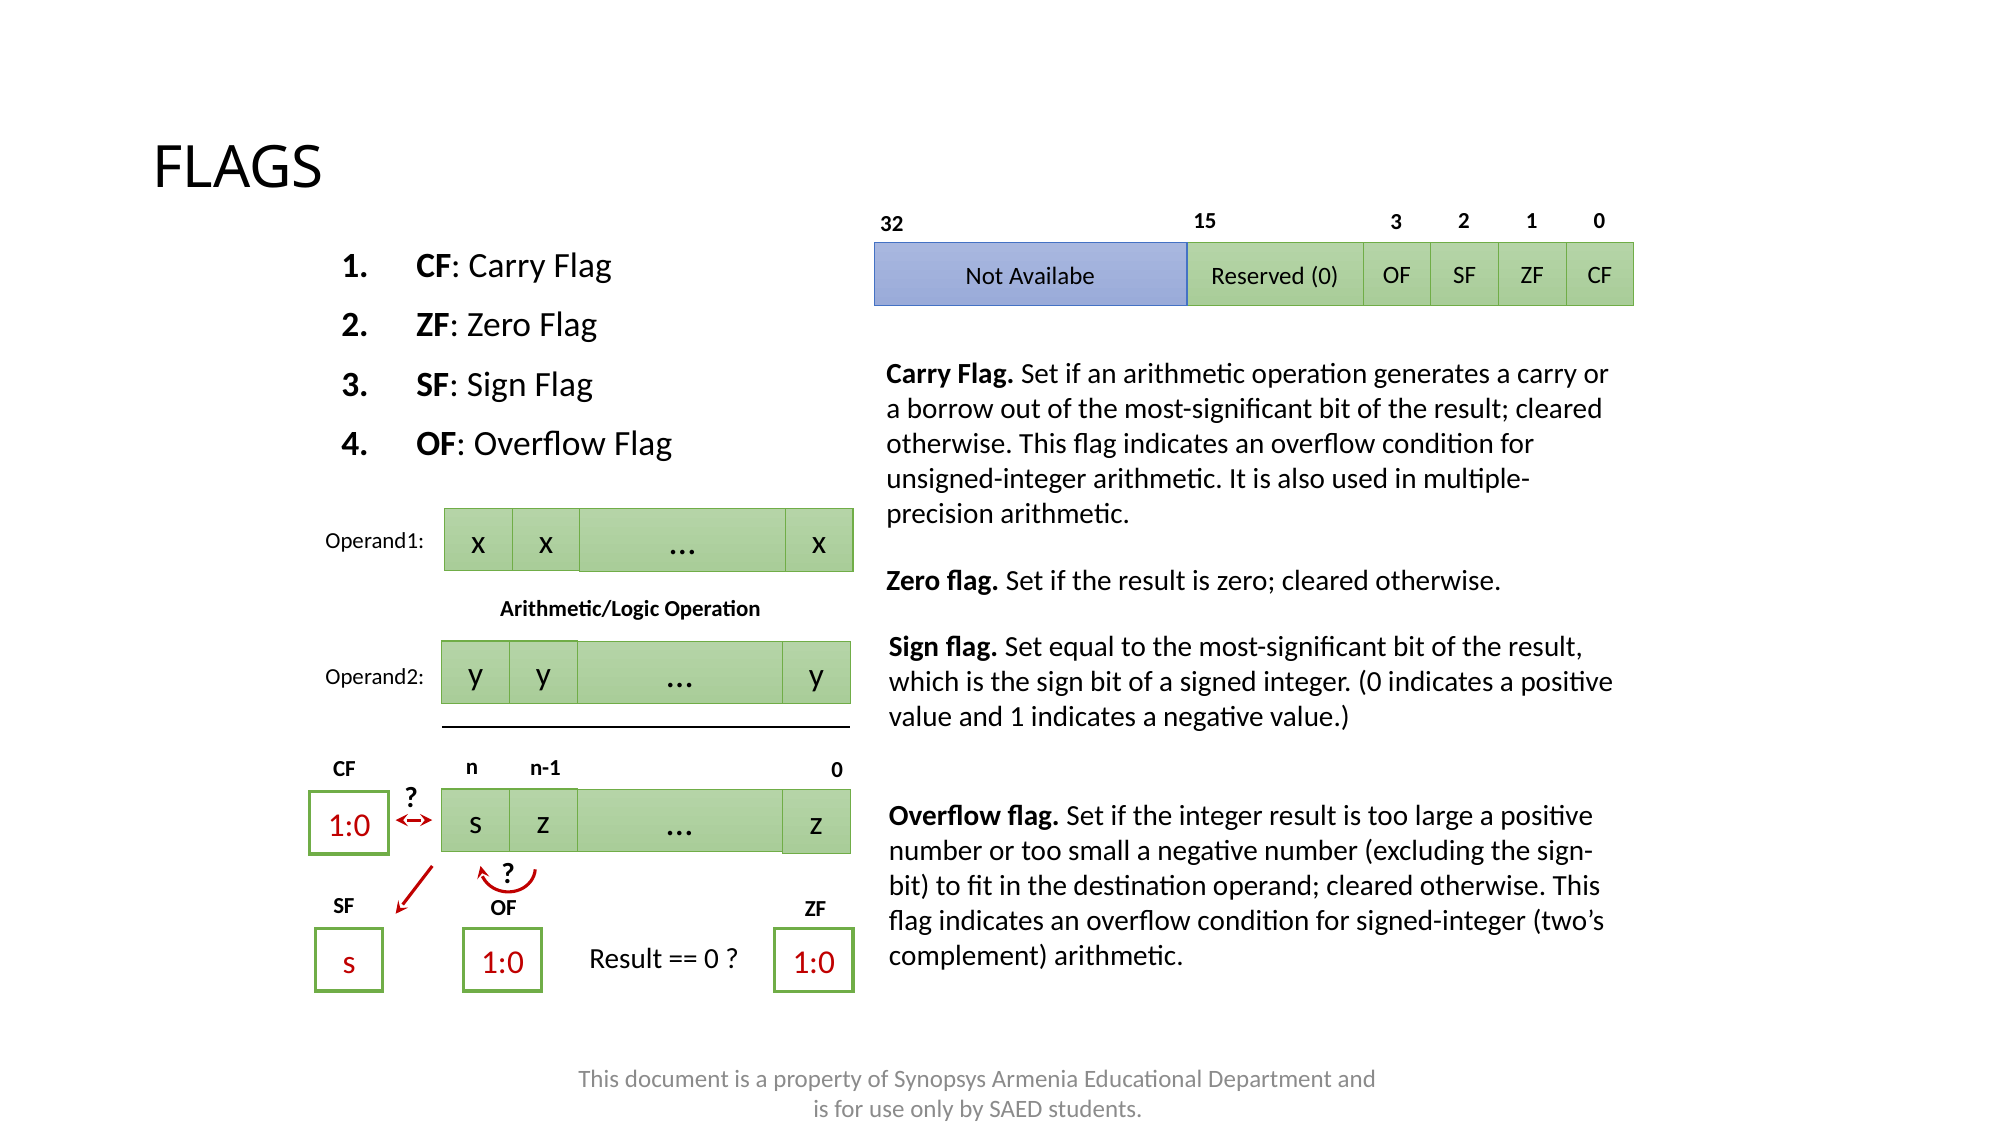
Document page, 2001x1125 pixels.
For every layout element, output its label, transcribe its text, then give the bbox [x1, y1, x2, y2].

text_box Zero flag. Set if the result is zero; cleared otherwise. [871, 553, 1634, 604]
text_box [309, 508, 859, 992]
text_box Overflow flag. Set if the integer result is too large a positive number or too small a negative number (excluding the sign-bit) to fit in the destination operand; cleared otherwise. This flag indicates an overflow condition for signed-integer (two’s complement) arithmetic. [874, 788, 1637, 979]
text_box Sign flag. Set equal to the most-significant bit of the result, which is the sign bit of a signed integer. (0 indicates a positive value and 1 indicates a negative value.) [874, 619, 1637, 740]
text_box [865, 198, 1634, 306]
text_box Carry Flag. Set if an arithmetic operation generates a carry or a borrow out of the most-significant bit of the result; cleared otherwise. This flag indicates an overflow condition for unsigned-integer arithmetic. It is also used in multiple-precision arithmetic. [871, 347, 1637, 537]
title FLAGS [137, 59, 1863, 278]
list CF: Carry Flag ZF: Zero Flag SF: Sign Flag OF: Overflow Flag [326, 239, 860, 479]
footer This document is a property of Synopsys Armenia Educational Department and is for use only by SAED students. [562, 1062, 1394, 1123]
